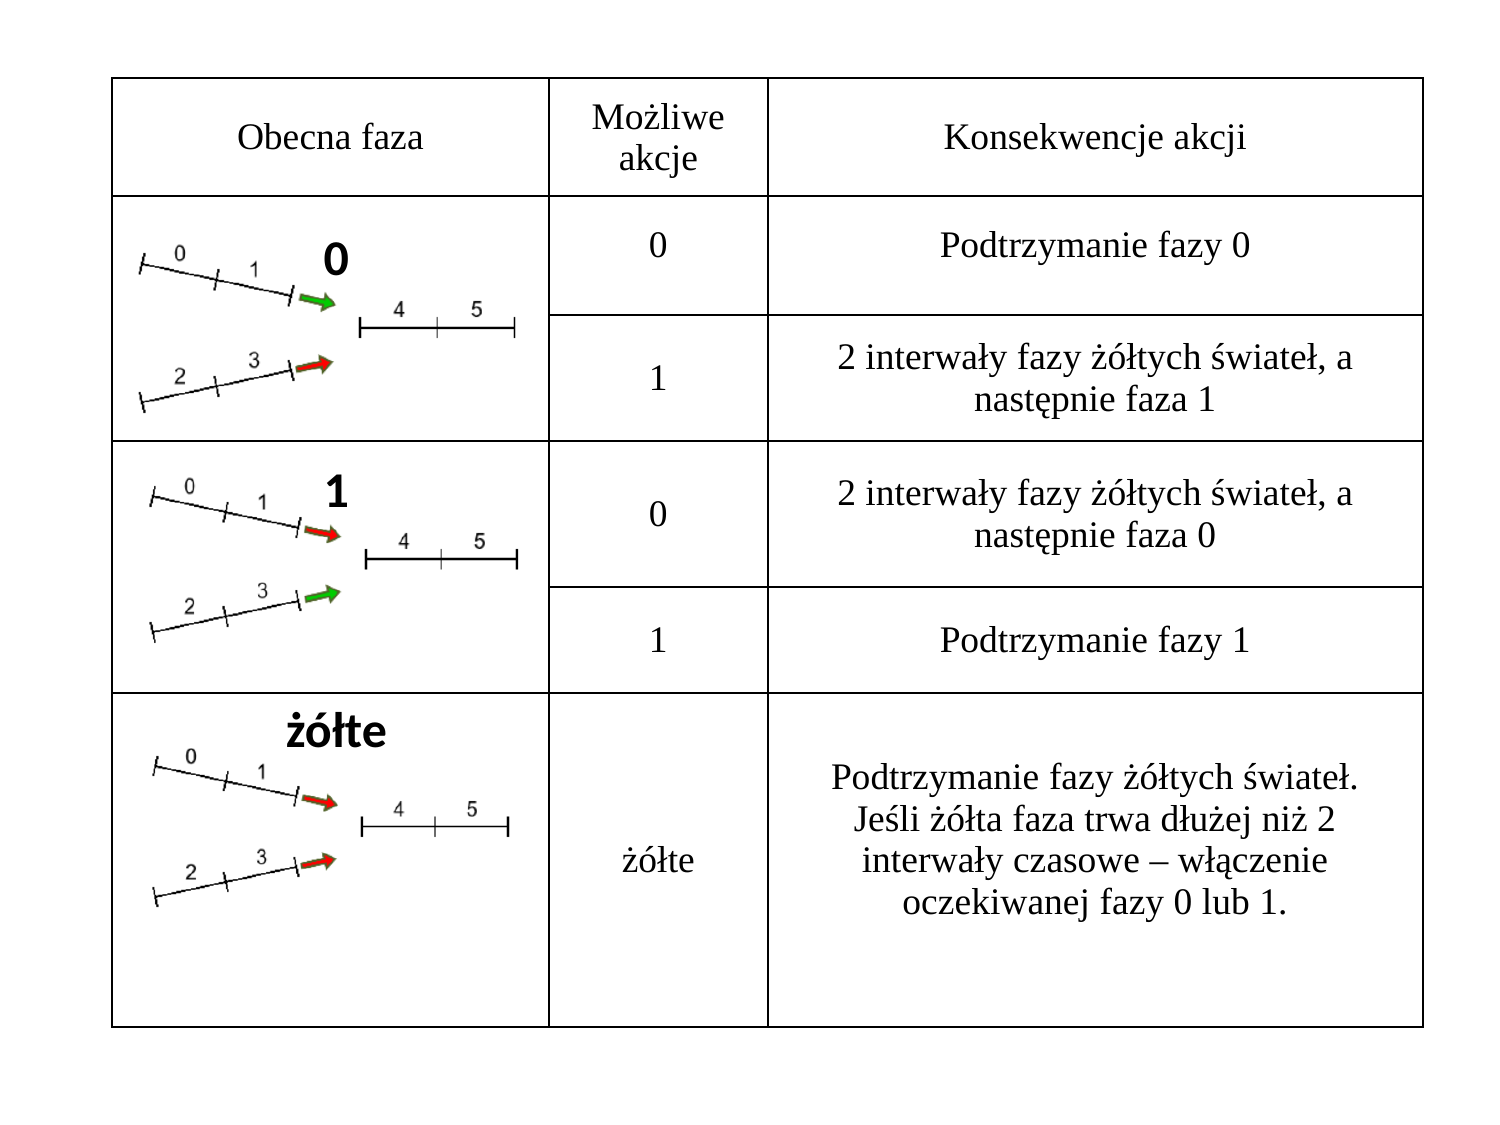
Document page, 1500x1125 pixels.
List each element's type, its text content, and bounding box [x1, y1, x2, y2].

table_cell żółte [550, 694, 767, 1026]
table_cell 0 [550, 197, 767, 314]
table_cell 1 [550, 316, 767, 440]
table_cell Podtrzymanie fazy 0 [769, 197, 1422, 314]
table_header Obecna faza [113, 79, 548, 195]
picture [129, 449, 544, 657]
picture [123, 728, 526, 927]
picture [123, 219, 538, 425]
table_header Możliwe akcje [550, 79, 767, 195]
table_header Konsekwencje akcji [769, 79, 1422, 195]
table_cell 0 [550, 442, 767, 586]
table_cell [113, 442, 548, 692]
table_cell 2 interwały fazy żółtych świateł, a następnie faza 1 [769, 316, 1422, 440]
table_cell [113, 197, 548, 440]
table_cell Podtrzymanie fazy żółtych świateł. Jeśli żółta faza trwa dłużej niż 2 interwały czasowe – włączenie oczekiwanej fazy 0 lub 1. [769, 694, 1422, 1026]
text_box żółte [271, 690, 403, 726]
table_cell 1 [550, 588, 767, 692]
table_cell 2 interwały fazy żółtych świateł, a następnie faza 0 [769, 442, 1422, 586]
table_cell Podtrzymanie fazy 1 [769, 588, 1422, 692]
table_cell [113, 694, 548, 1026]
